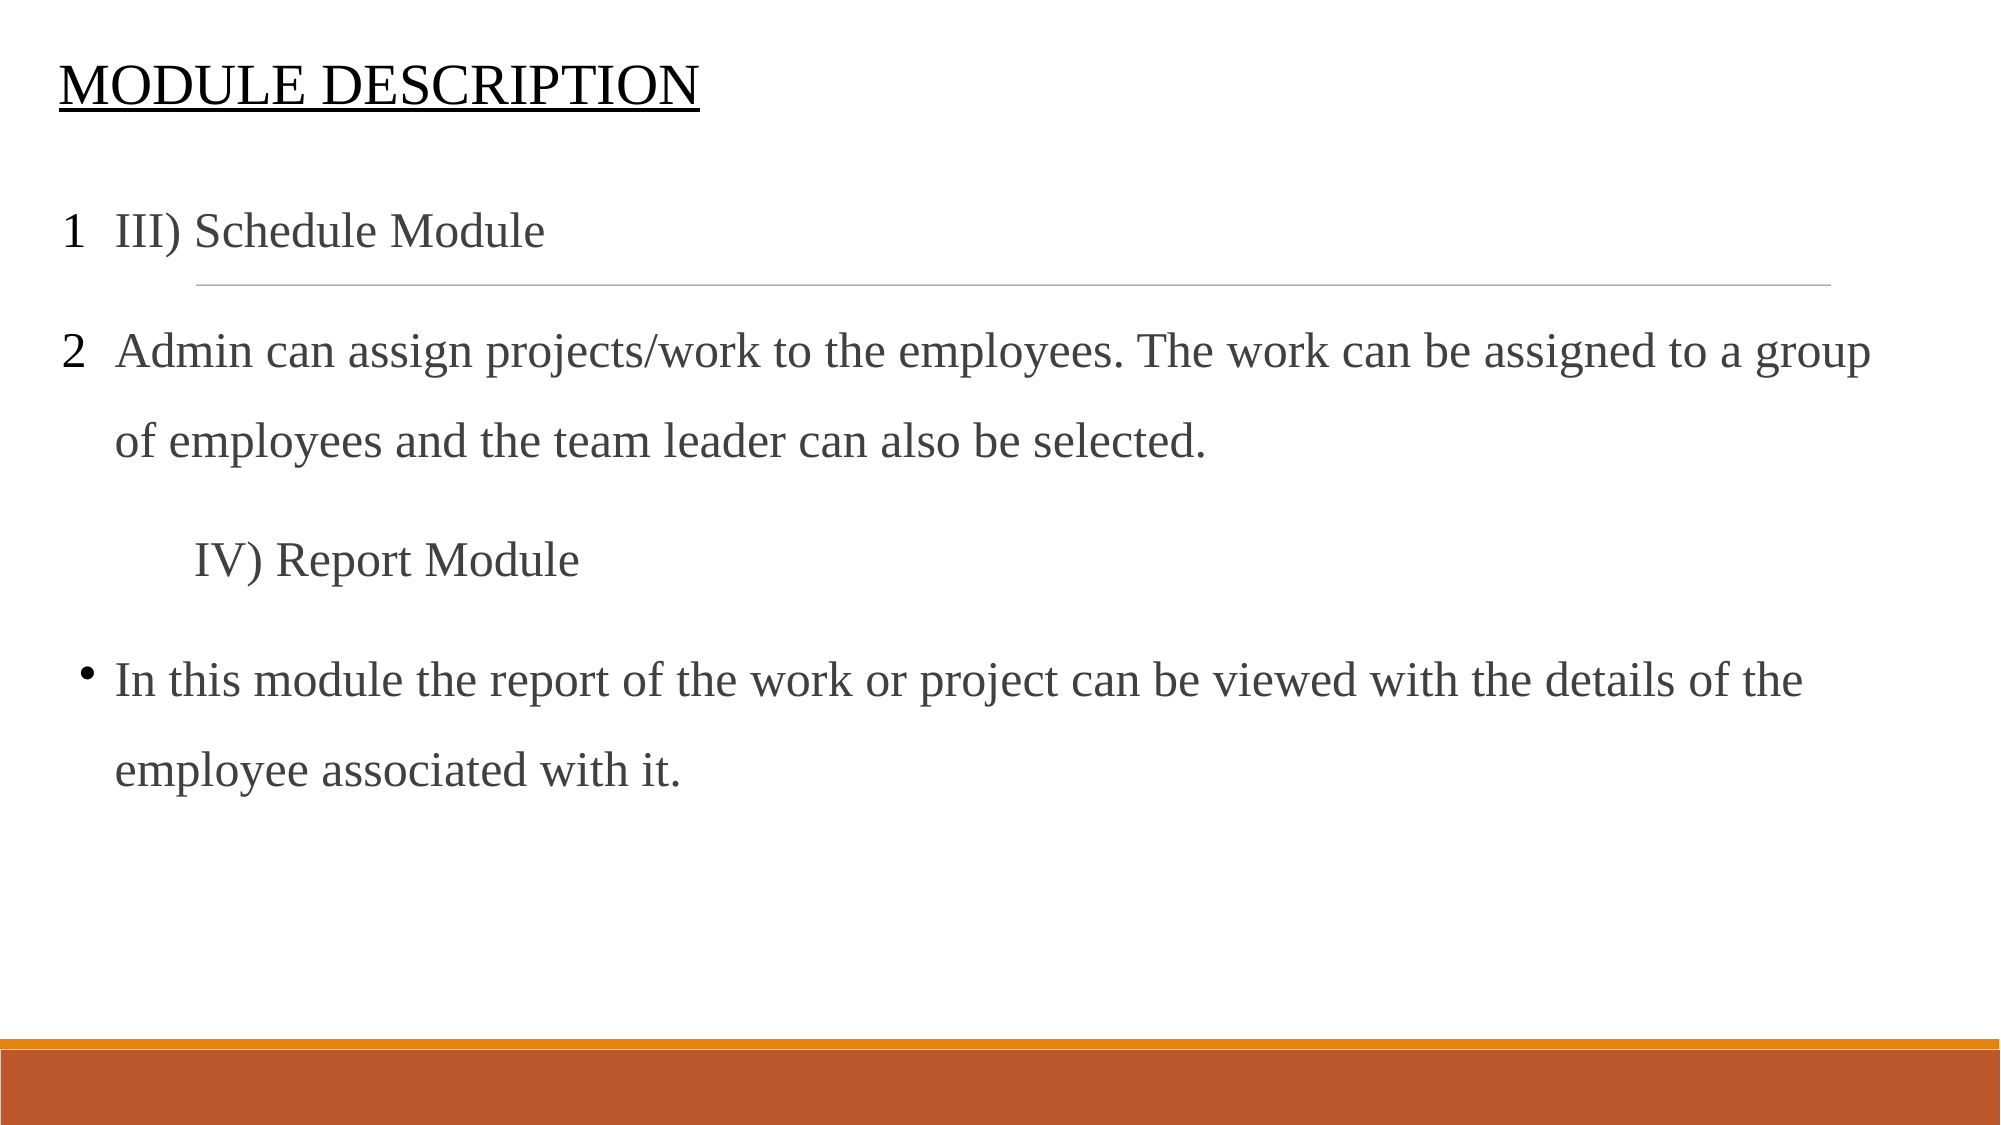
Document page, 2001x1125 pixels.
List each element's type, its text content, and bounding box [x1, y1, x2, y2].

text_box III) Schedule Module Admin can assign projects/work to the employees. The work can be assigned to a group of employees and the team leader can also be selected. IV) Report Module In this module the report of the work or project can be viewed with the details of the employee associated with it. [29, 160, 1894, 1043]
text_box MODULE DESCRIPTION [43, 39, 1500, 125]
